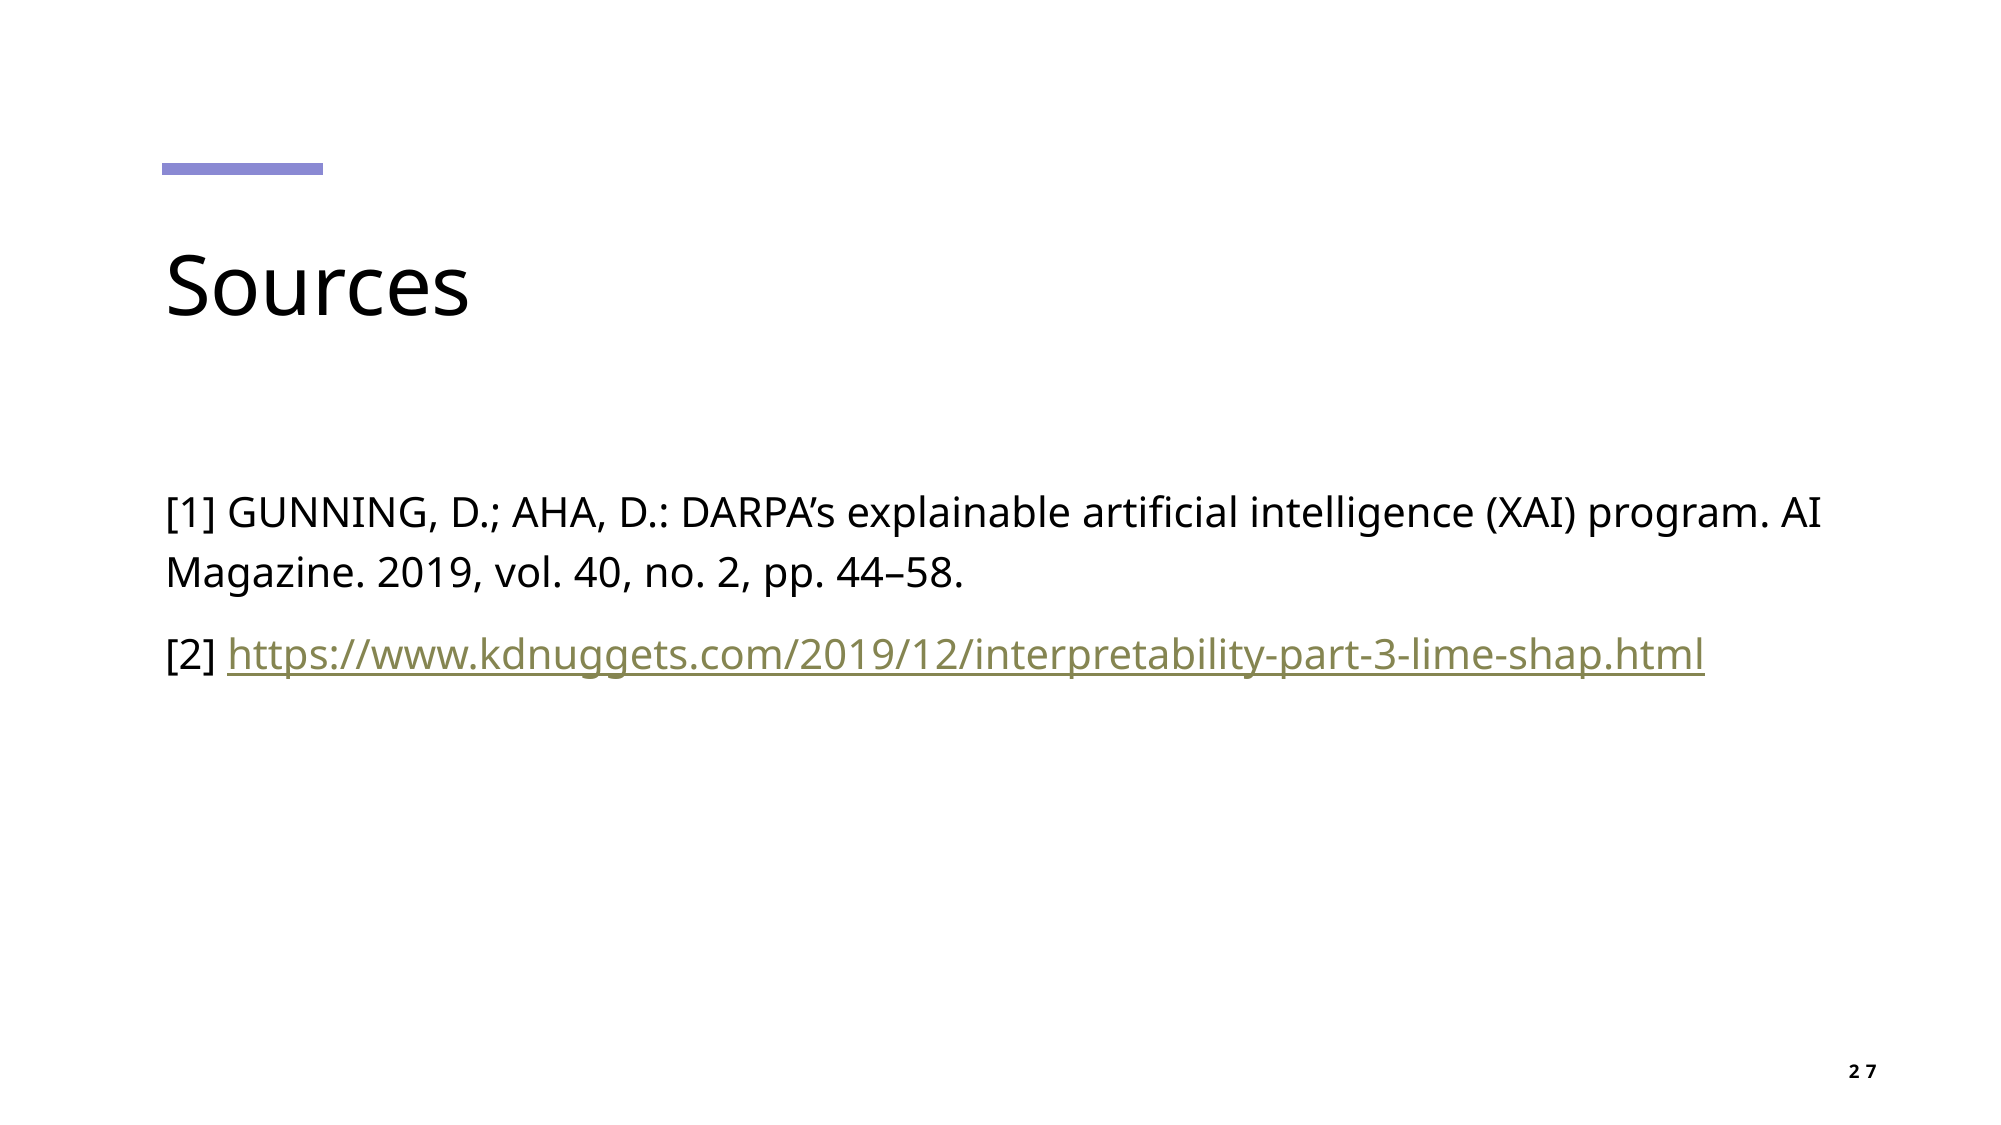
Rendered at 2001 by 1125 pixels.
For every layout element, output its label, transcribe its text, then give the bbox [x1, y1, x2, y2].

title Sources [150, 224, 1850, 441]
list [1] GUNNING, D.; AHA, D.: DARPA’s explainable artificial intelligence (XAI) program. AI Magazine. 2019, vol. 40, no. 2, pp. 44–58. [2] https://www.kdnuggets.com/2019/12/interpretability-part-3-lime-shap.html [150, 468, 1850, 975]
slide_number 27 [1772, 1042, 1892, 1103]
